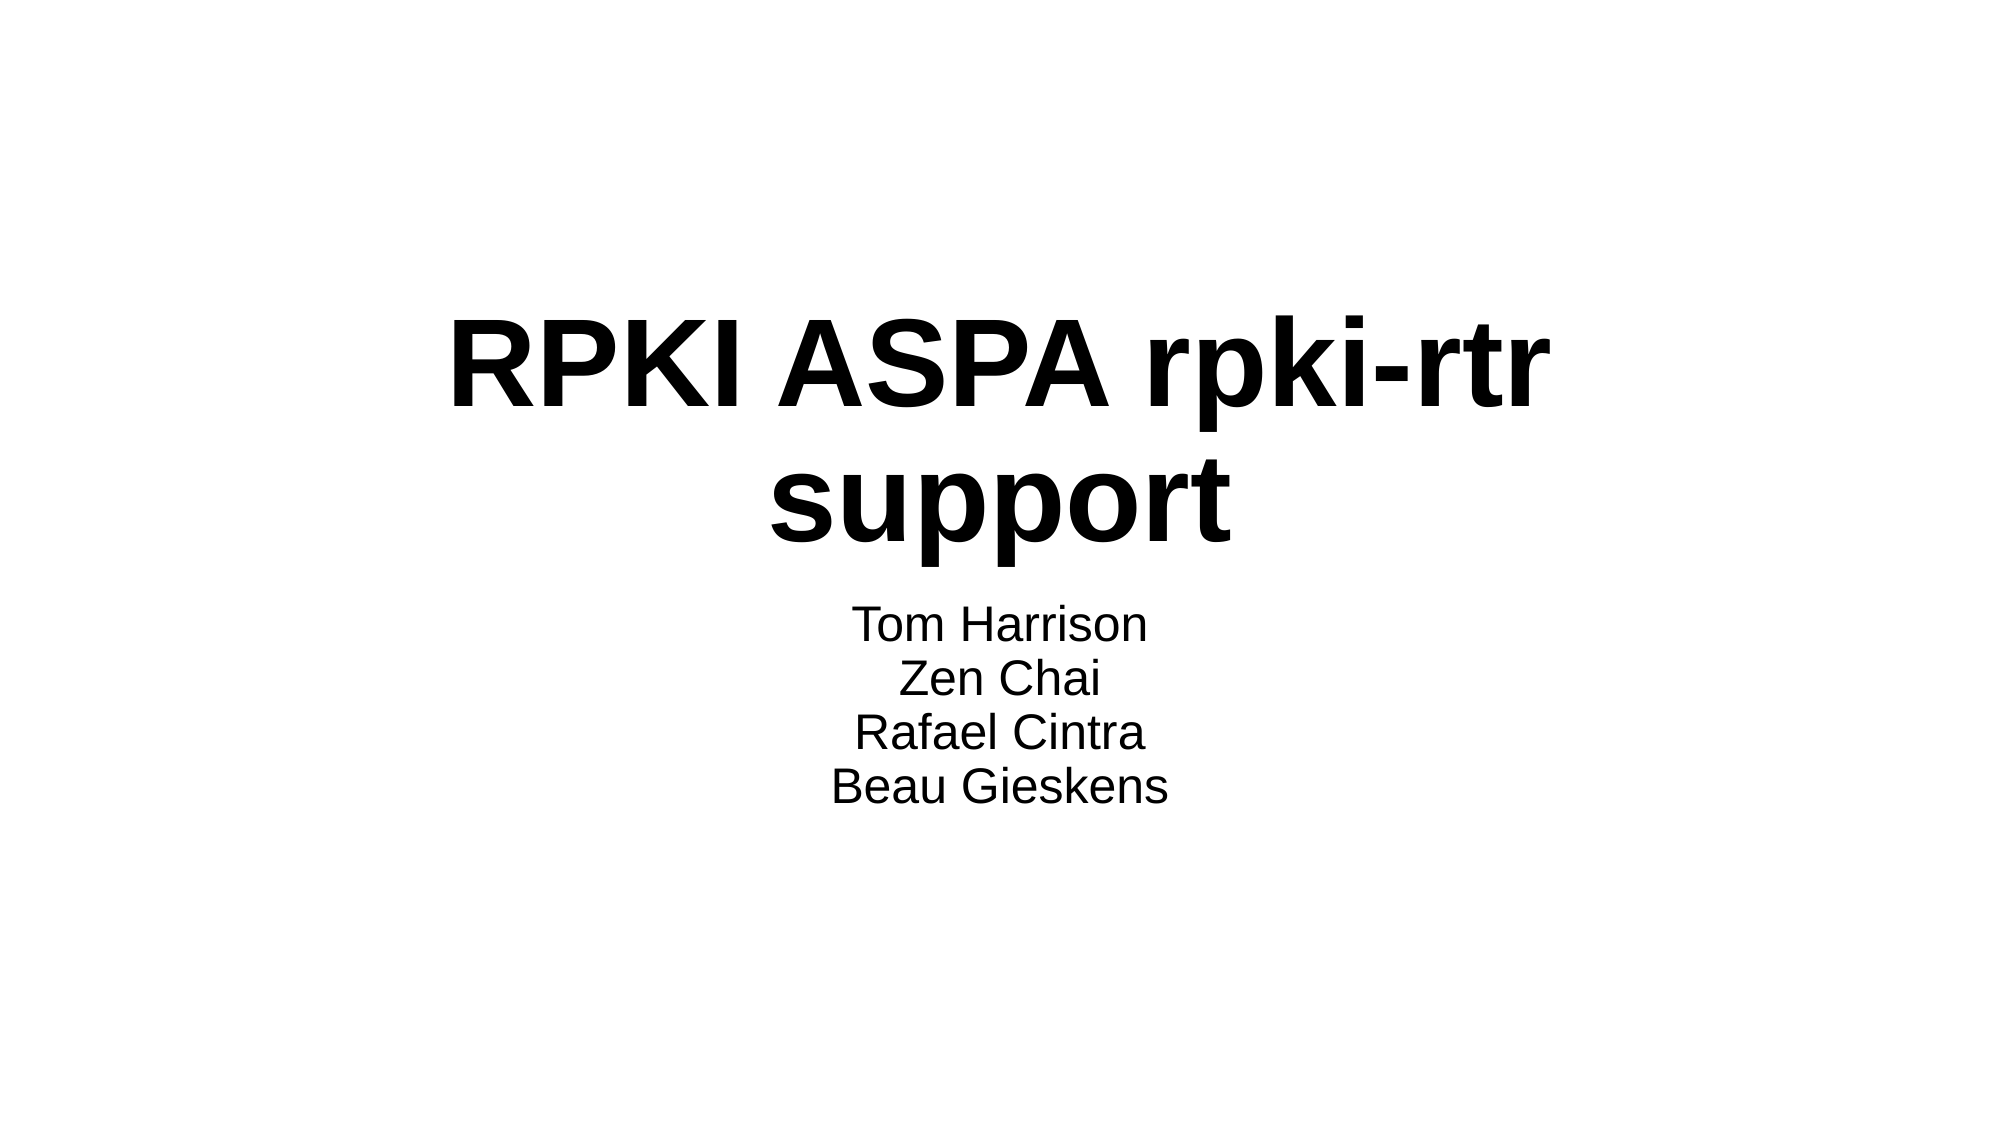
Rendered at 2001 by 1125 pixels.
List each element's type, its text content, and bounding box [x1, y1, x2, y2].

subtitle Tom Harrison Zen Chai Rafael Cintra Beau Gieskens [249, 590, 1750, 863]
title RPKI ASPA rpki-rtr support [249, 184, 1750, 576]
